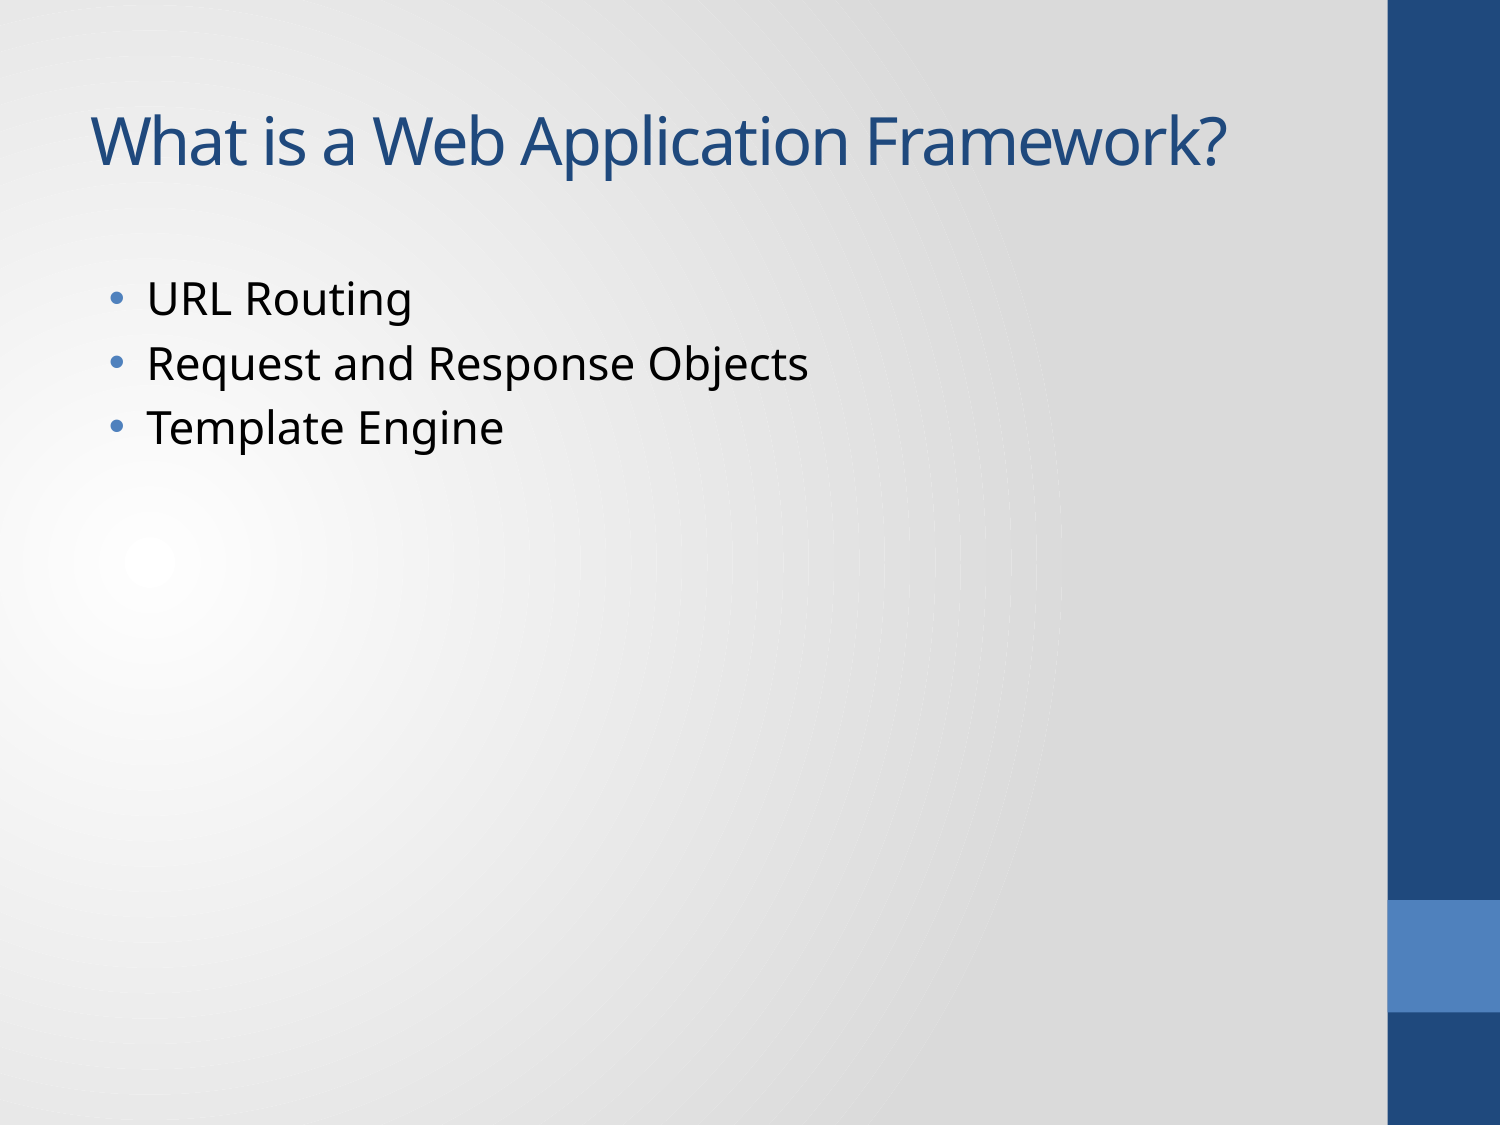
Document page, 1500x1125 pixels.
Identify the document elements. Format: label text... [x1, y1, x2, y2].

list URL Routing Request and Response Objects Template Engine [75, 262, 1325, 1050]
title What is a Web Application Framework? [75, 45, 1325, 233]
